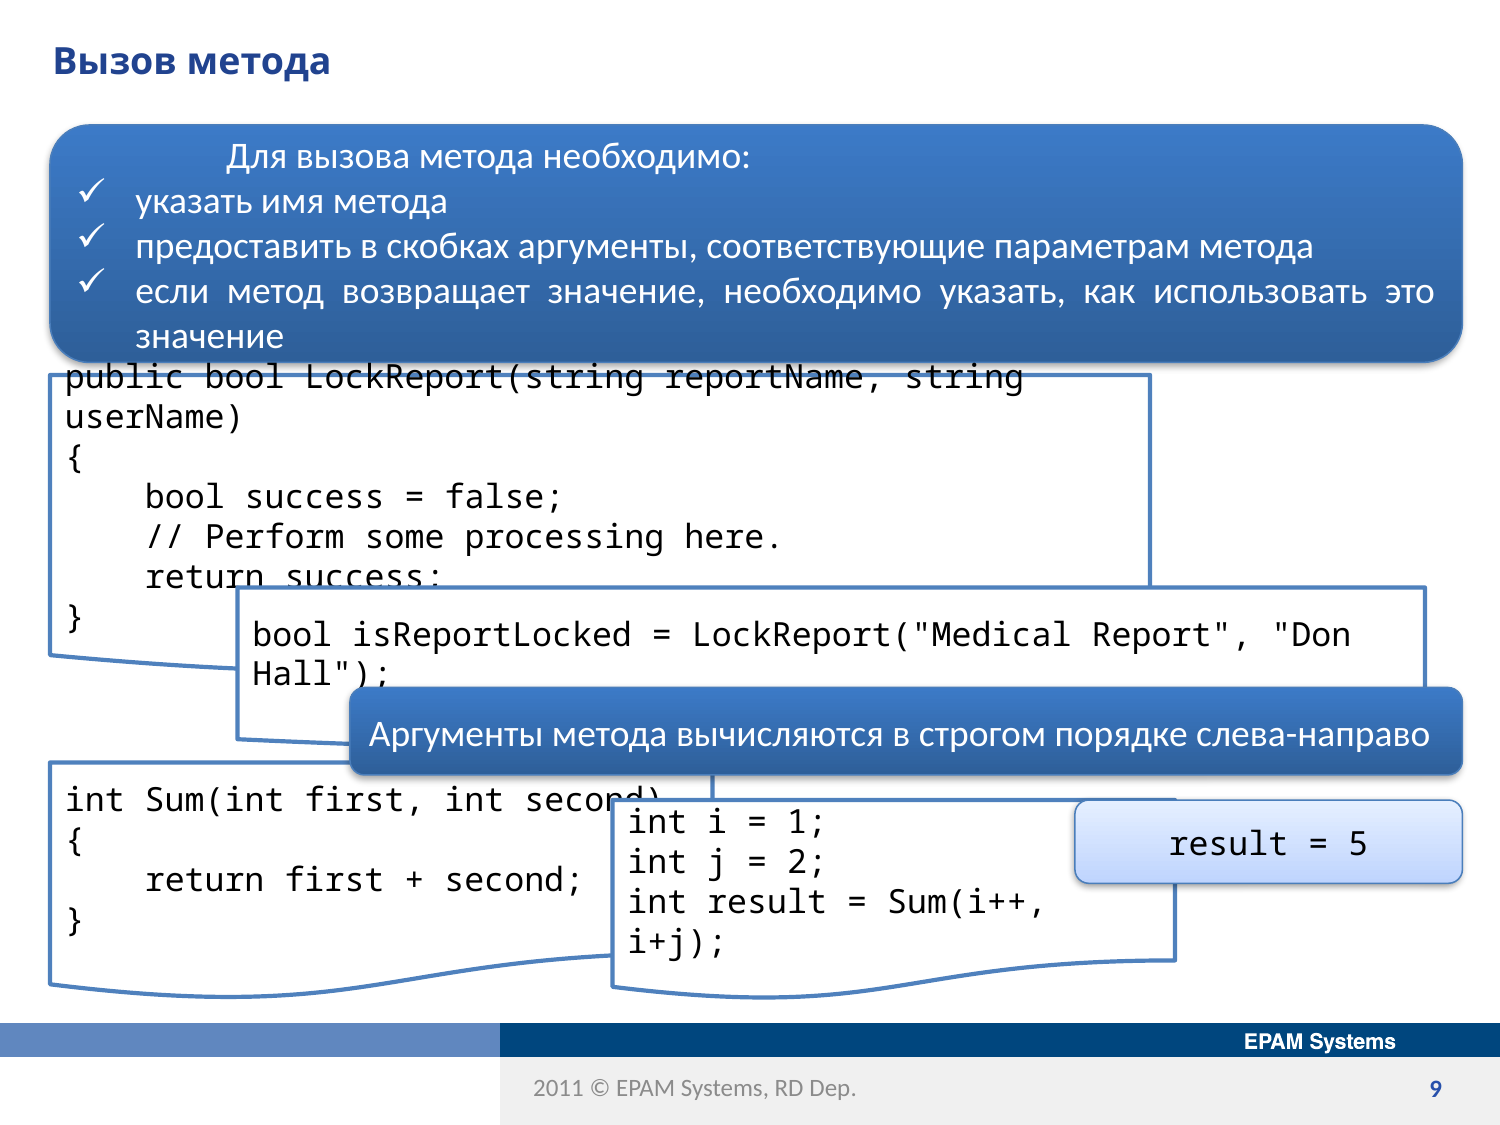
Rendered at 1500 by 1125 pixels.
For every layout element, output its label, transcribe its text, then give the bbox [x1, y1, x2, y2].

text_box result = 5 [1074, 799, 1464, 885]
text_box int i = 1; int j = 2; int result = Sum(i++, i+j); [610, 797, 1178, 1000]
text_box bool isReportLocked = LockReport("Medical Report", "Don Hall"); [235, 585, 1428, 746]
title Вызов метода [36, 29, 1469, 90]
text_box public bool LockReport(string reportName, string userName) { bool success = false; // Perform some processing here. return success; } [47, 372, 1153, 671]
text_box Аргументы метода вычисляются в строгом порядке слева-направо [349, 686, 1464, 776]
text_box int Sum(int first, int second) { return first + second; } [47, 760, 715, 1000]
text_box Для вызова метода необходимо: указать имя метода предоставить в скобках аргументы, соответствующие параметрам метода если метод возвращает значение, необходимо указать, как использовать это значение [49, 124, 1464, 364]
